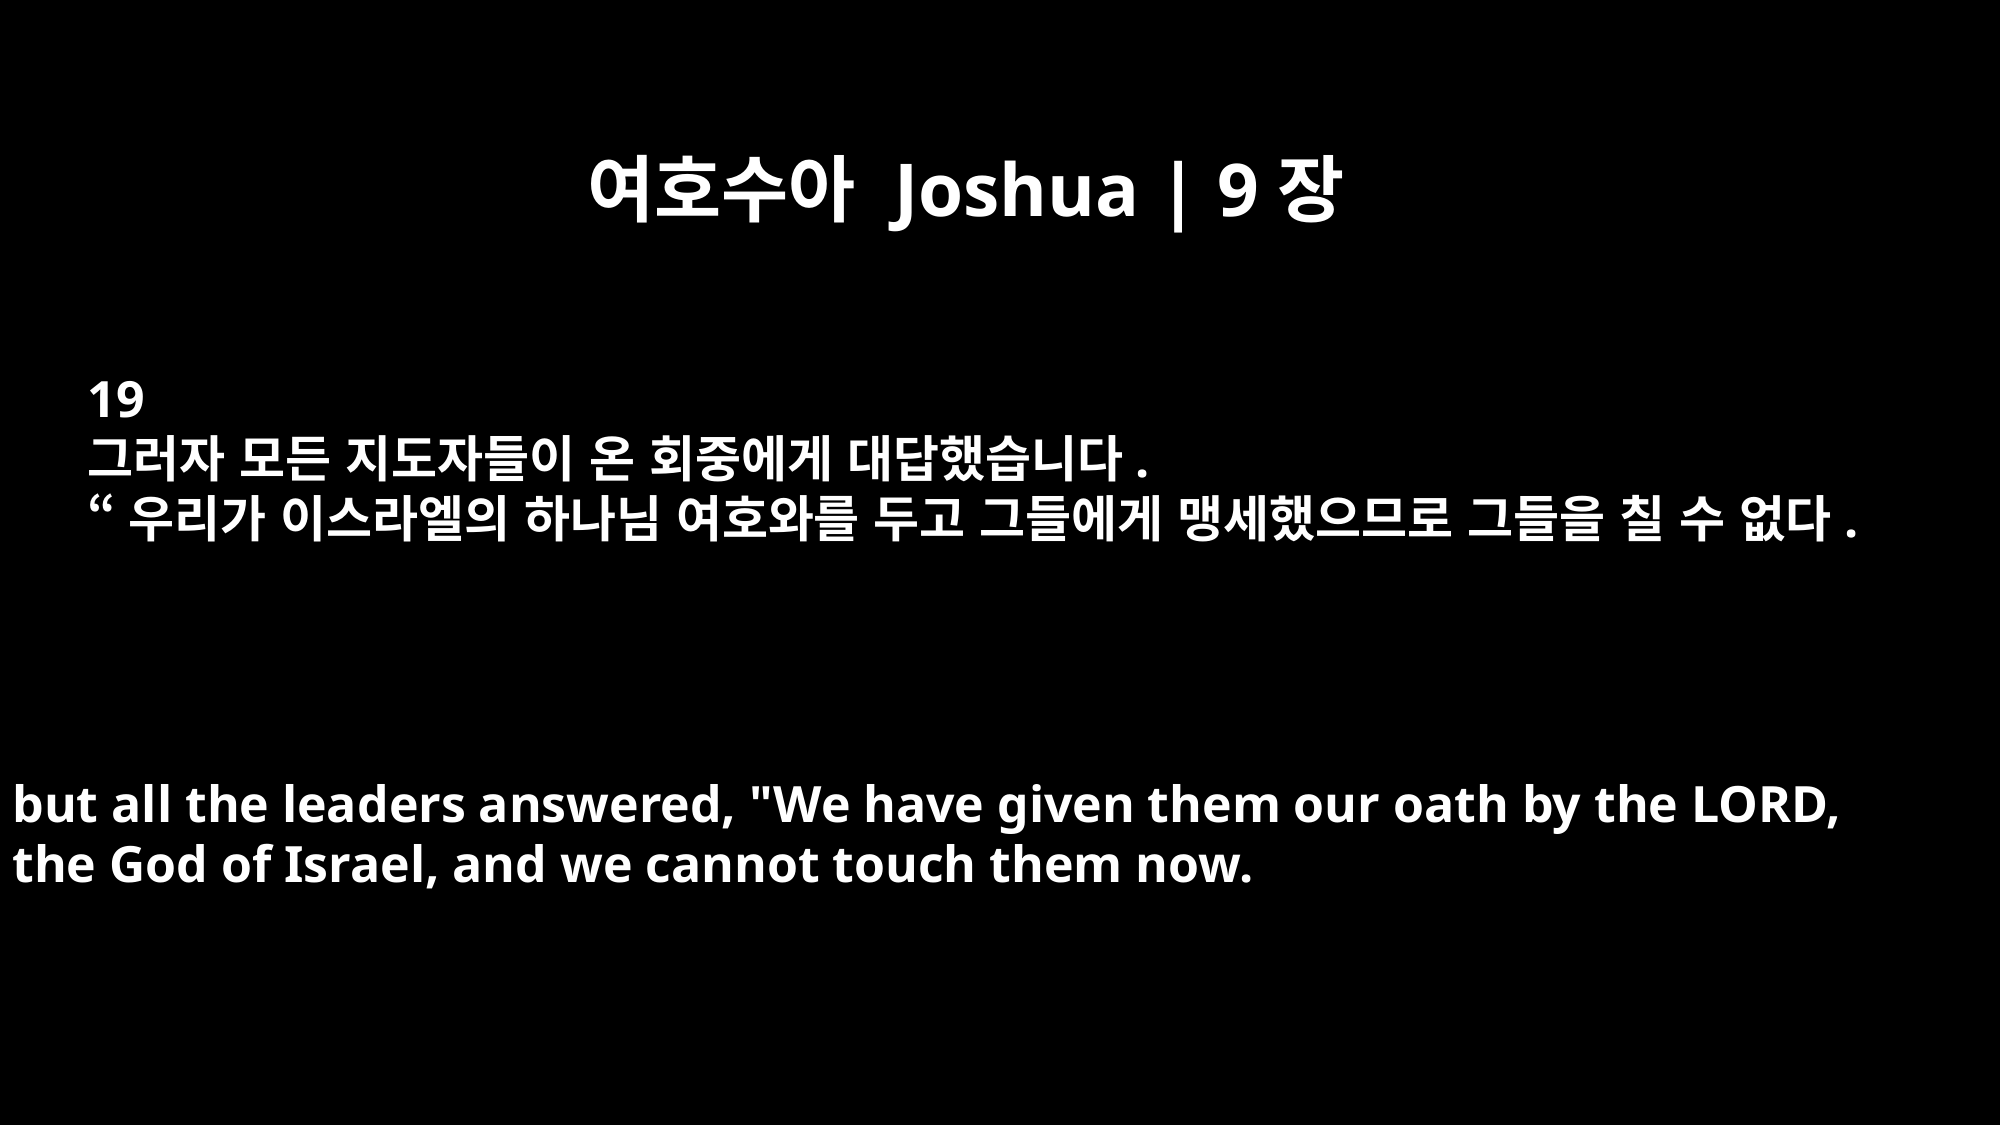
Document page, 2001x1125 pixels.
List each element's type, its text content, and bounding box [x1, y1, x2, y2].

text_box 여호수아 Joshua | 9장 [572, 136, 1360, 239]
text_box but all the leaders answered, "We have given them our oath by the LORD, the God of Israel, and we cannot touch them now. [0, 764, 1869, 900]
text_box 19 그러자 모든 지도자들이 온 회중에게 대답했습니다. “우리가 이스라엘의 하나님 여호와를 두고 그들에게 맹세했으므로 그들을 칠 수 없다. [72, 359, 1874, 555]
